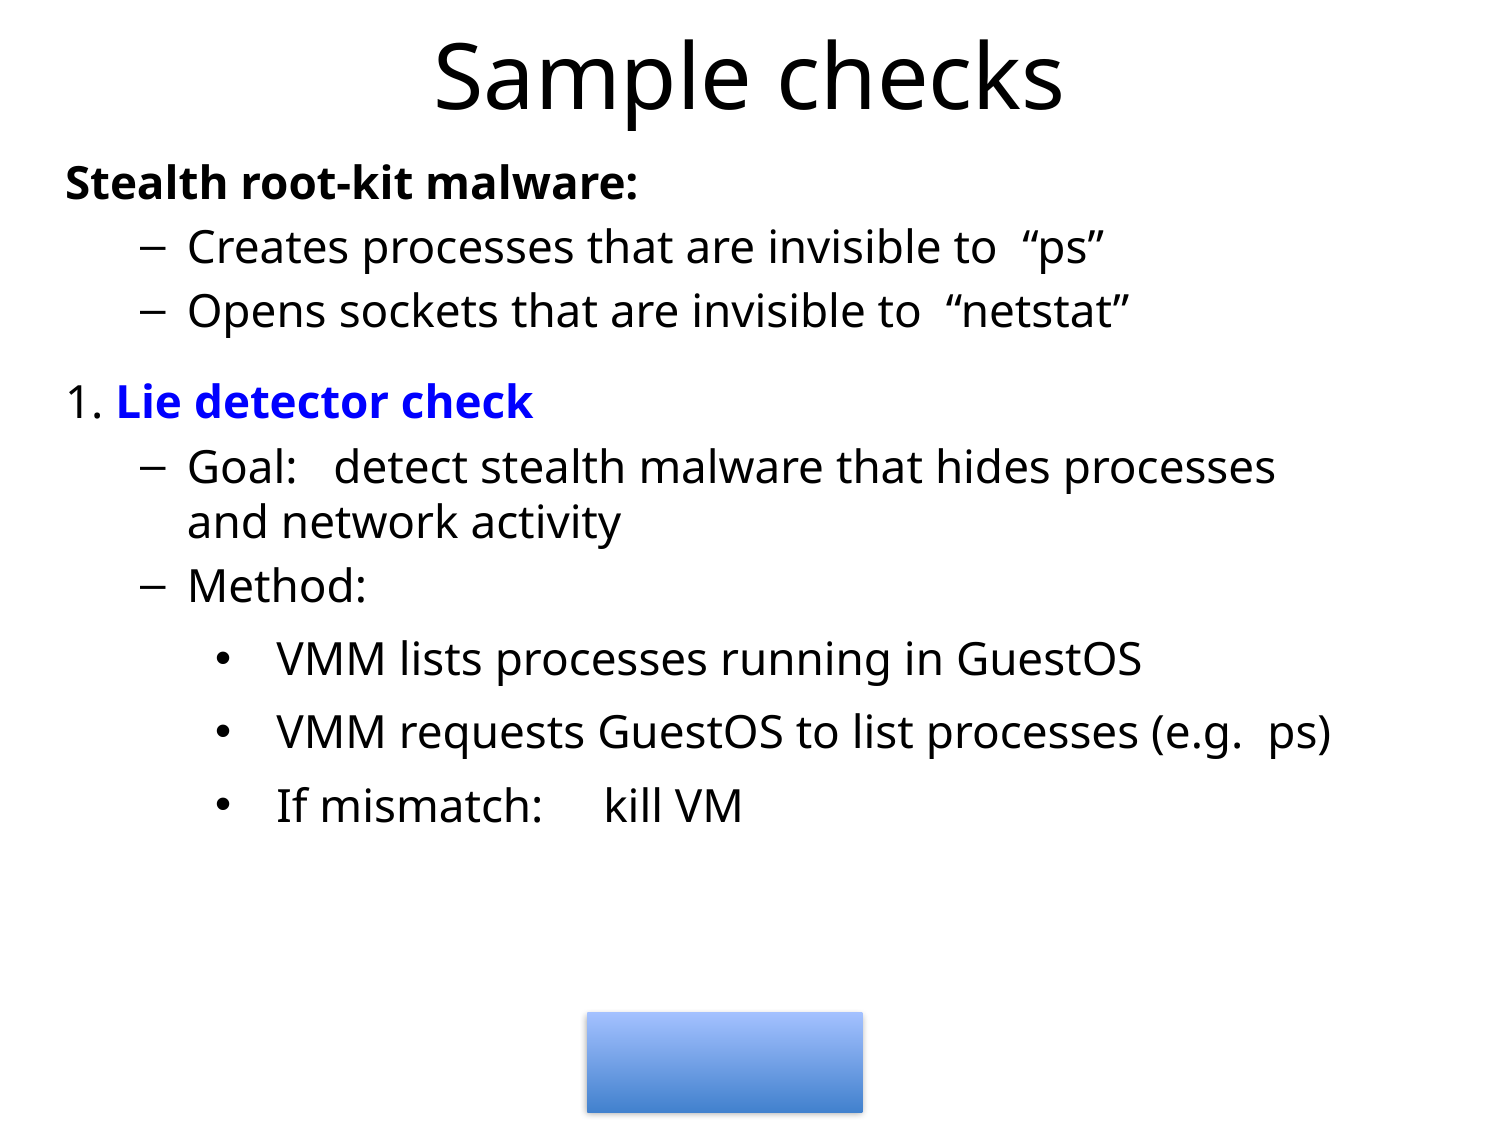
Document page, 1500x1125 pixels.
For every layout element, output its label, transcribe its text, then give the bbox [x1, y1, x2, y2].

title Sample checks [75, 0, 1425, 145]
text_box [587, 1012, 863, 1113]
list Stealth root-kit malware: Creates processes that are invisible to “ps” Opens sockets that are invisible to “netstat” 1. Lie detector check Goal: detect stealth malware that hides processes and network activity Method: VMM lists processes running in GuestOS VMM requests GuestOS to list processes (e.g. ps) If mismatch: kill VM [50, 145, 1425, 1109]
